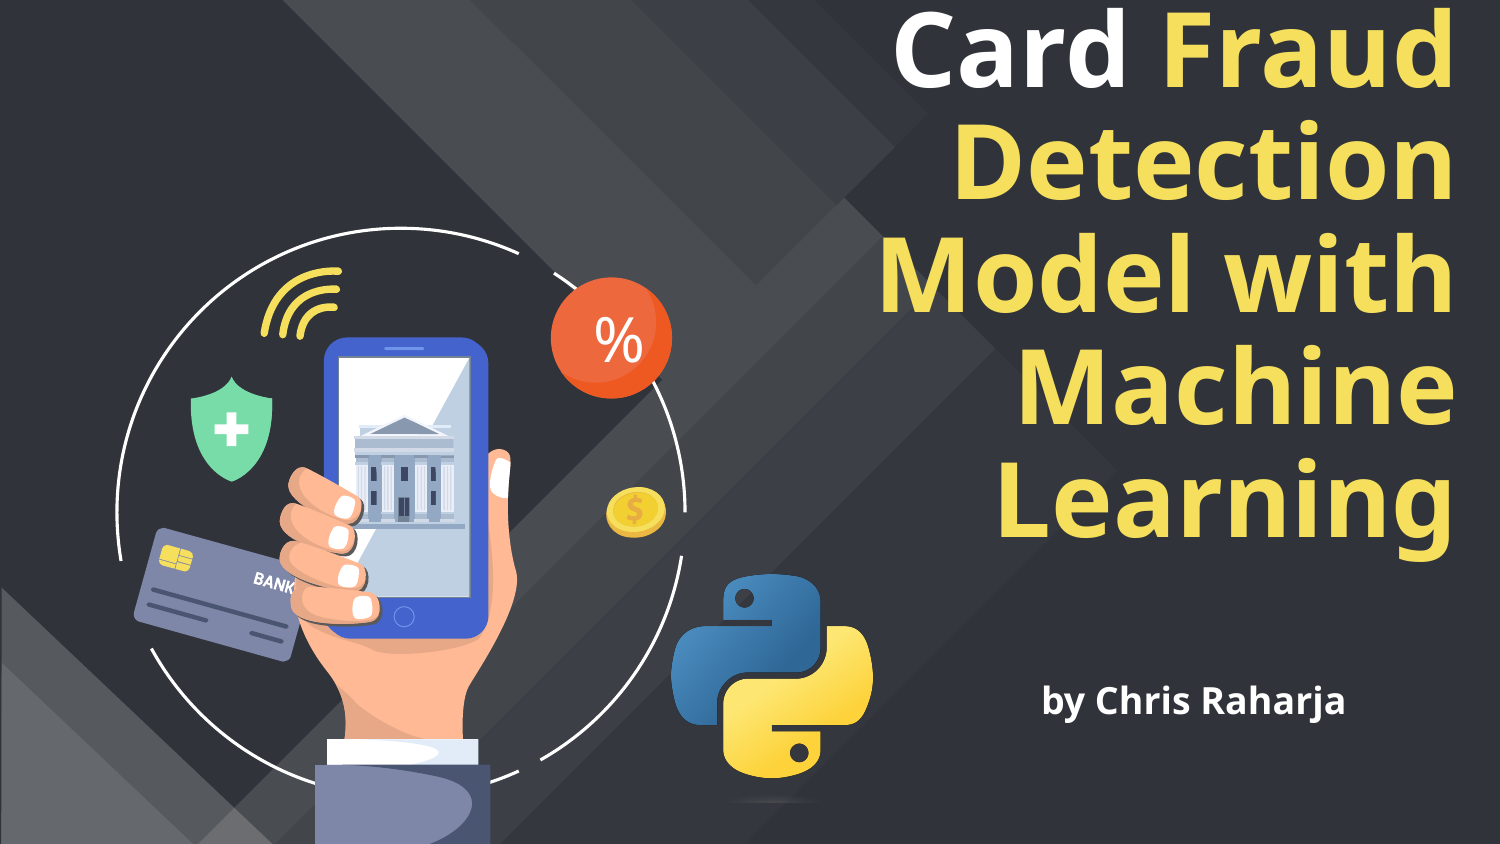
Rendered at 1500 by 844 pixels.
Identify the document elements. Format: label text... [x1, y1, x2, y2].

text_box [259, 267, 343, 341]
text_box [550, 277, 673, 399]
subtitle by Chris Raharja [1026, 661, 1452, 776]
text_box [272, 337, 526, 844]
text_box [188, 376, 275, 482]
title Building Credit Card Fraud Detection Model with Machine Learning [603, 24, 1474, 575]
picture [671, 574, 880, 803]
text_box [132, 527, 267, 662]
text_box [116, 227, 686, 797]
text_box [603, 486, 669, 539]
